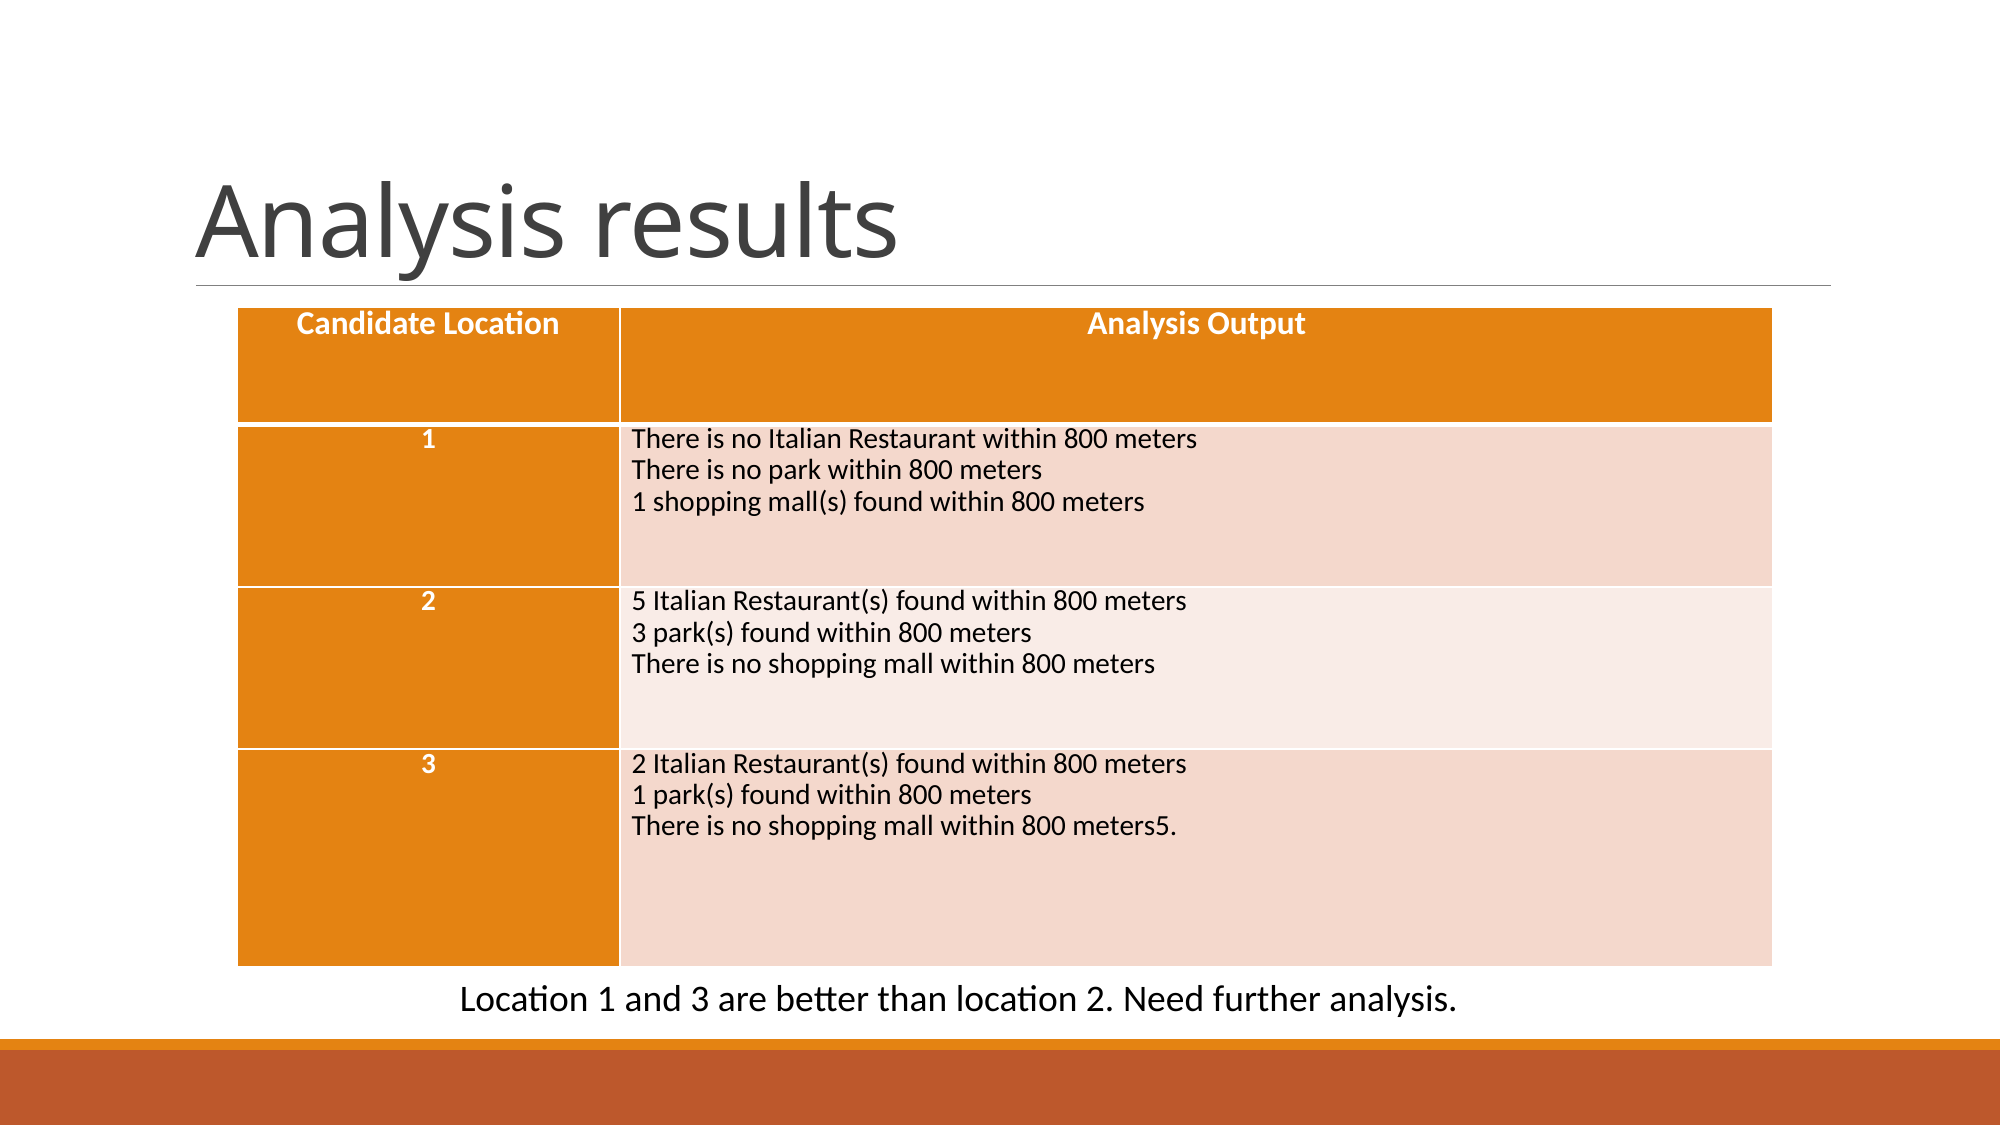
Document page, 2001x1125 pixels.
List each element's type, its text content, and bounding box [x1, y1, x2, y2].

title Analysis results [180, 47, 1830, 285]
table_cell 5 Italian Restaurant(s) found within 800 meters 3 park(s) found within 800 meters There is no shopping mall within 800 meters [621, 588, 1772, 748]
table_cell 2 Italian Restaurant(s) found within 800 meters 1 park(s) found within 800 meters There is no shopping mall within 800 meters5. [621, 750, 1772, 966]
table_header Analysis Output [621, 308, 1772, 422]
table_cell There is no Italian Restaurant within 800 meters There is no park within 800 meters 1 shopping mall(s) found within 800 meters [621, 427, 1772, 586]
table_cell 1 [238, 427, 619, 586]
text_box Location 1 and 3 are better than location 2. Need further analysis. [444, 966, 1764, 1027]
table_cell 2 [238, 588, 619, 748]
table_header Candidate Location [238, 308, 619, 422]
table_cell 3 [238, 750, 619, 966]
